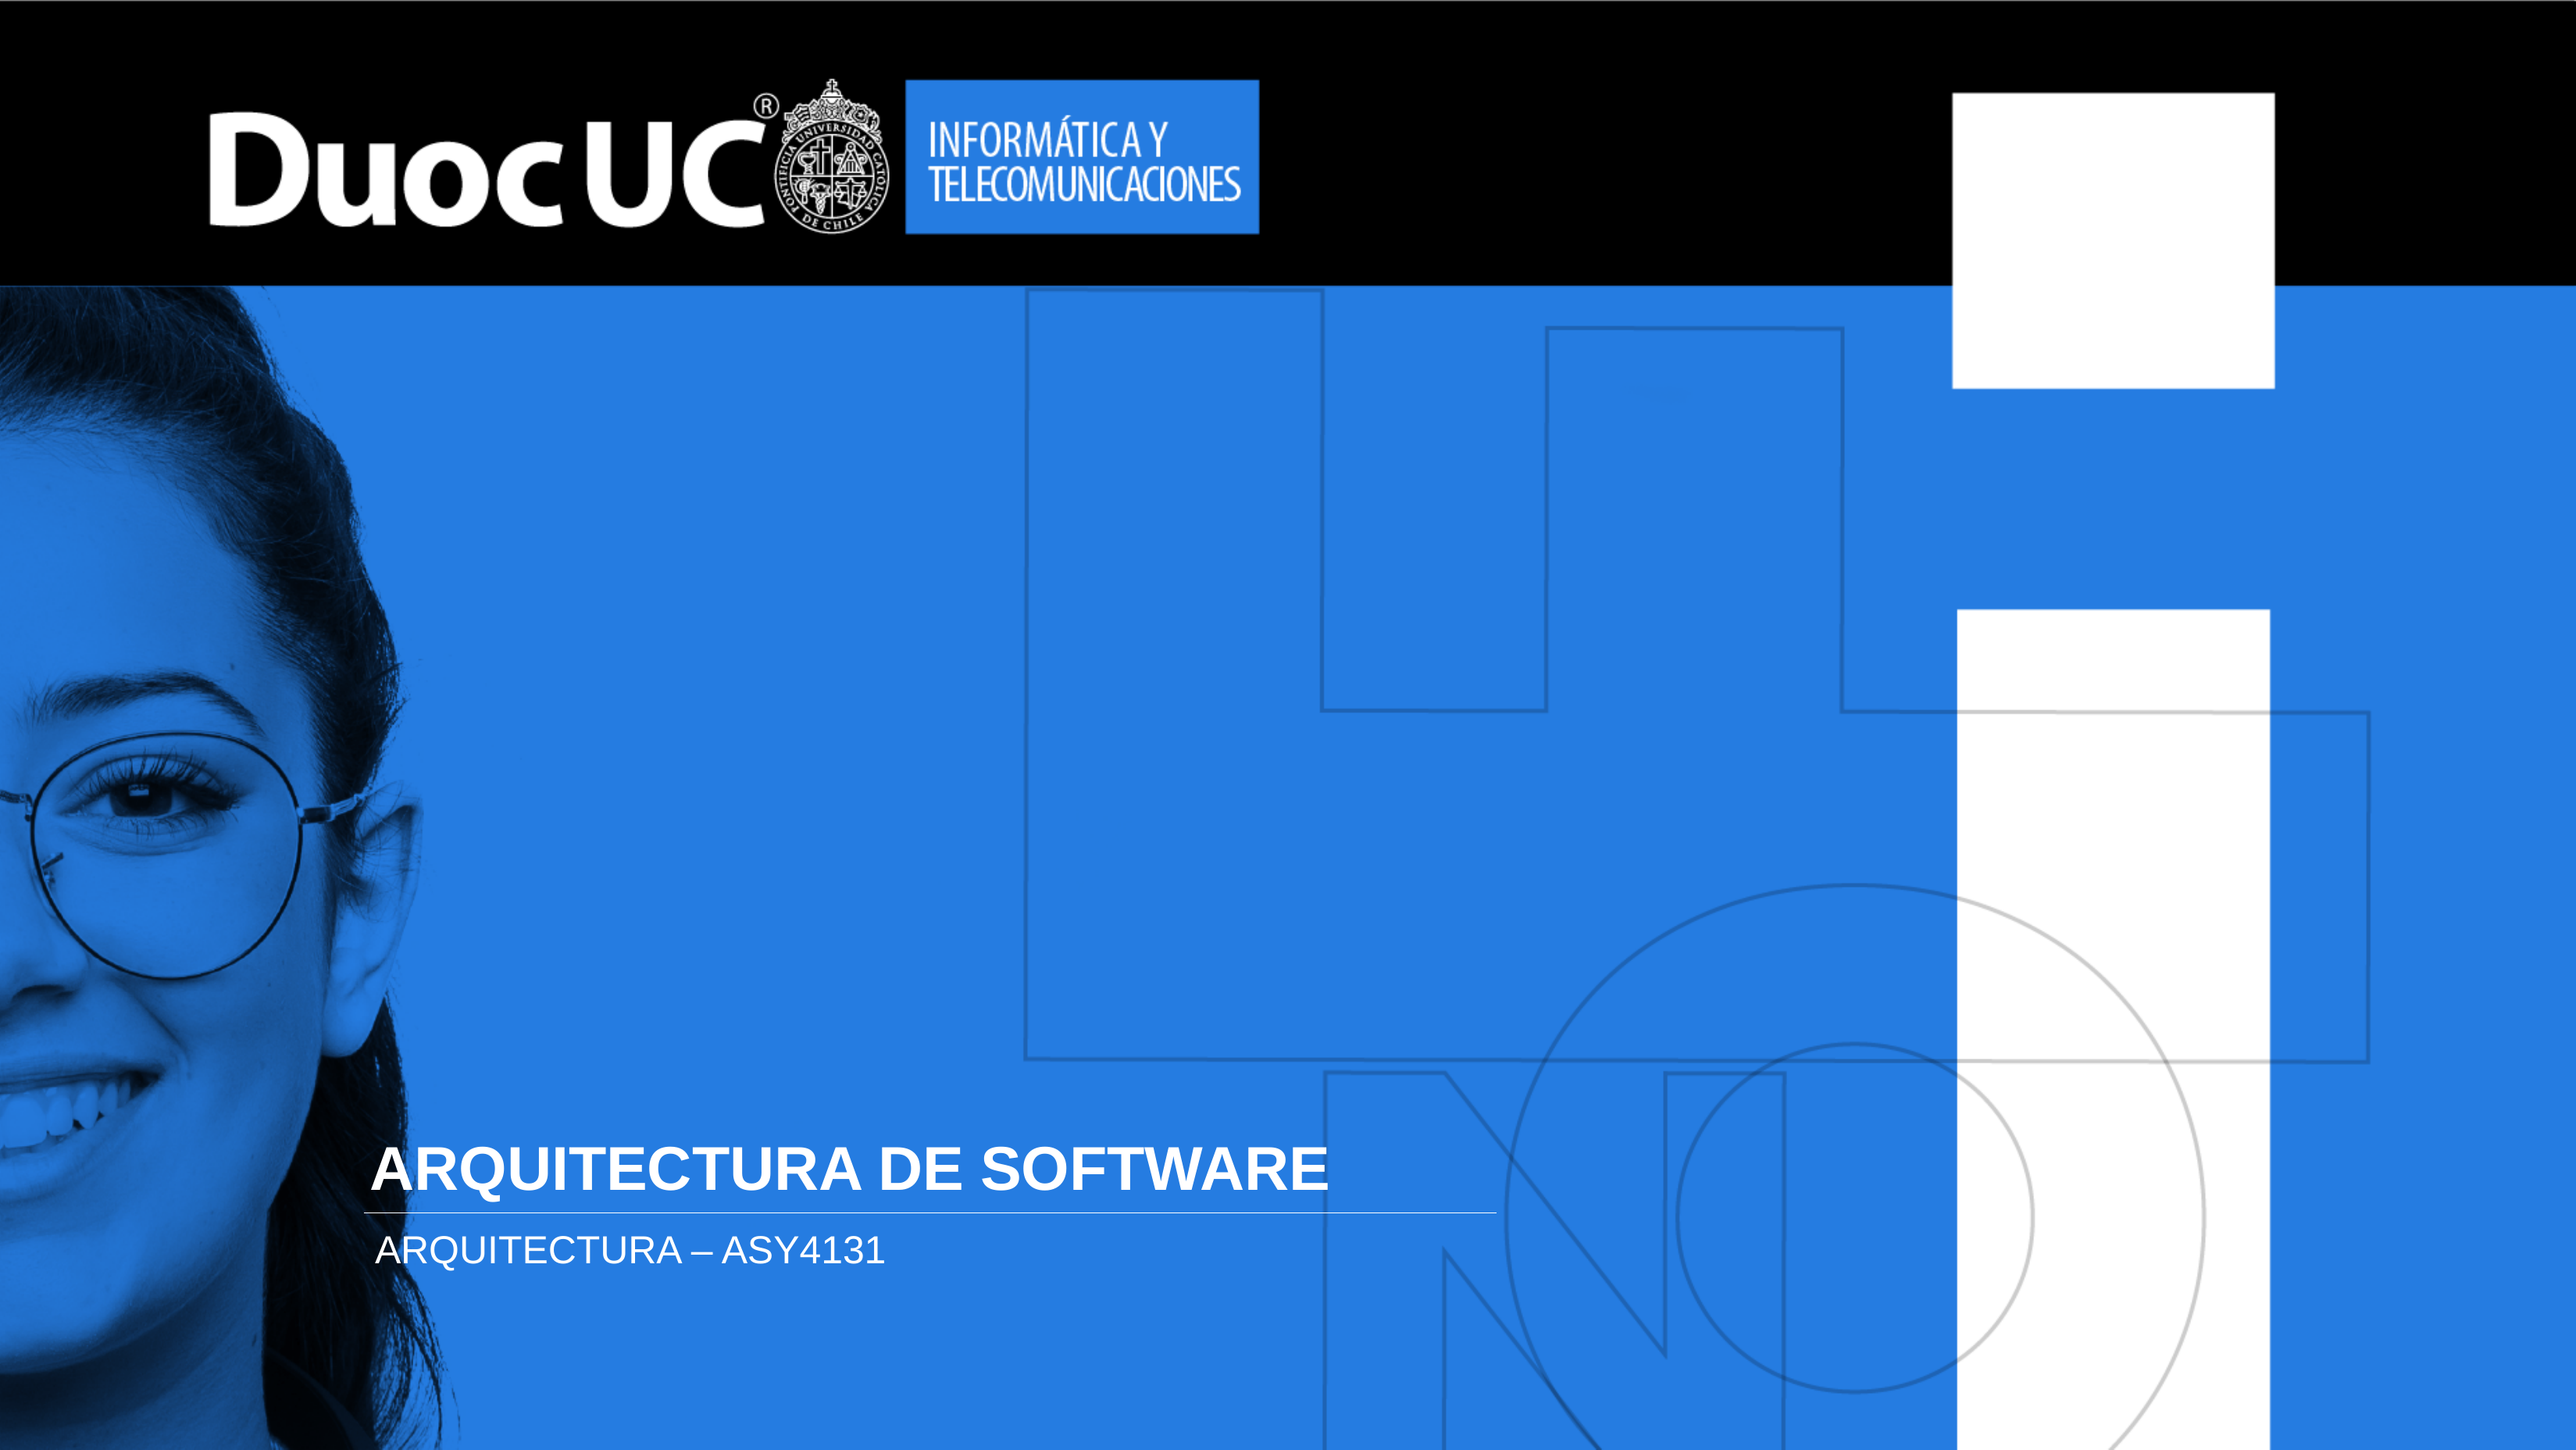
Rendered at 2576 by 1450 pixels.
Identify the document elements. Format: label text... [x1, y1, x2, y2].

subtitle ARQUITECTURA – ASY4131 [375, 1224, 1492, 1272]
title ARQUITECTURA DE SOFTWARE [369, 1128, 1492, 1204]
picture [0, 0, 2576, 1450]
